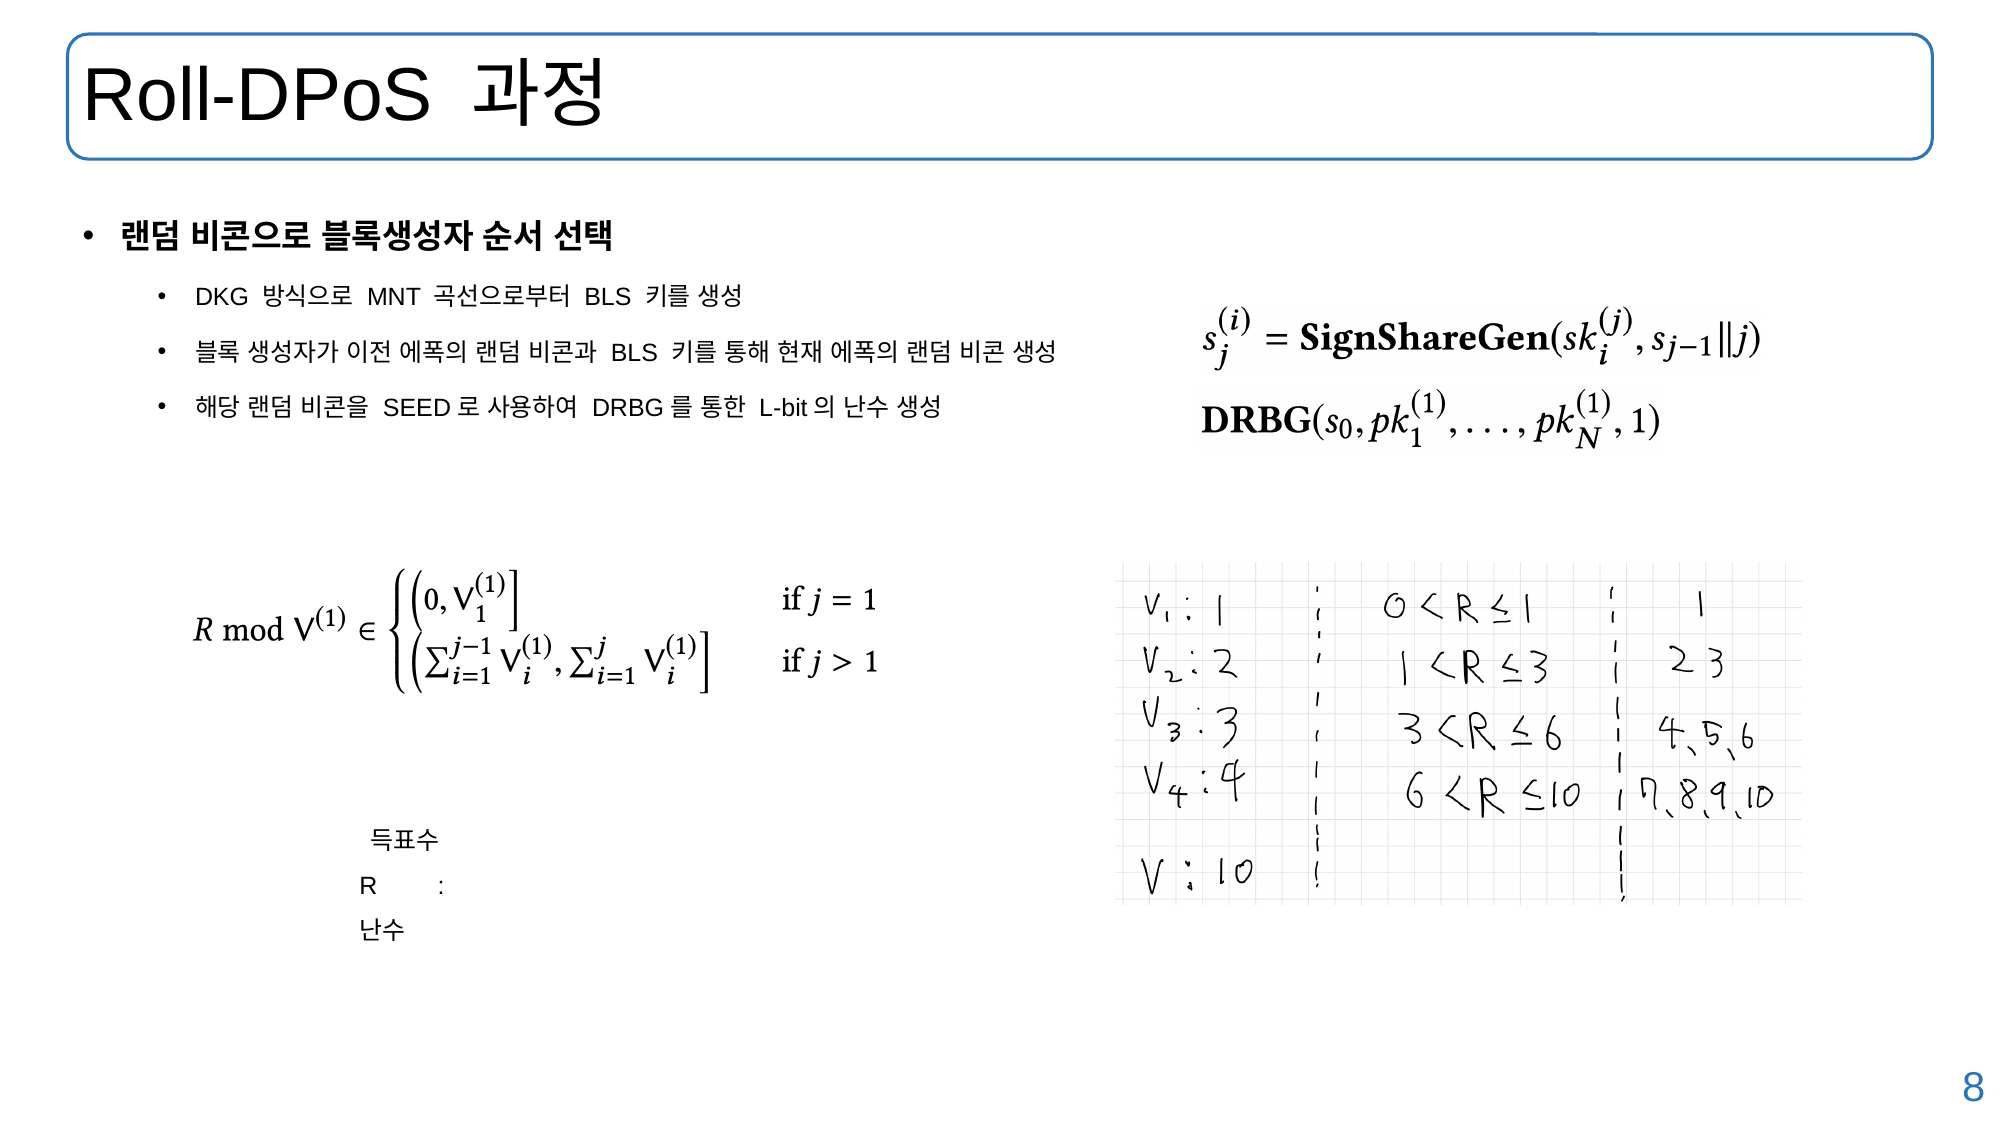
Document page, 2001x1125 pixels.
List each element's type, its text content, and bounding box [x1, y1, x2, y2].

picture [1198, 385, 1662, 450]
list 랜덤 비콘으로 블록생성자 순서 선택 DKG 방식으로 MNT 곡선으로부터 BLS 키를 생성 블록 생성자가 이전 에폭의 랜덤 비콘과 BLS 키를 통해 현재 에폭의 랜덤 비콘 생성 해당 랜덤 비콘을 SEED로 사용하여 DRBG를 통한 L-bit의 난수 생성 [67, 188, 1933, 1018]
picture [182, 562, 885, 704]
picture [1198, 302, 1762, 375]
picture [1115, 562, 1802, 905]
title Roll-DPoS 과정 [67, 34, 1933, 160]
